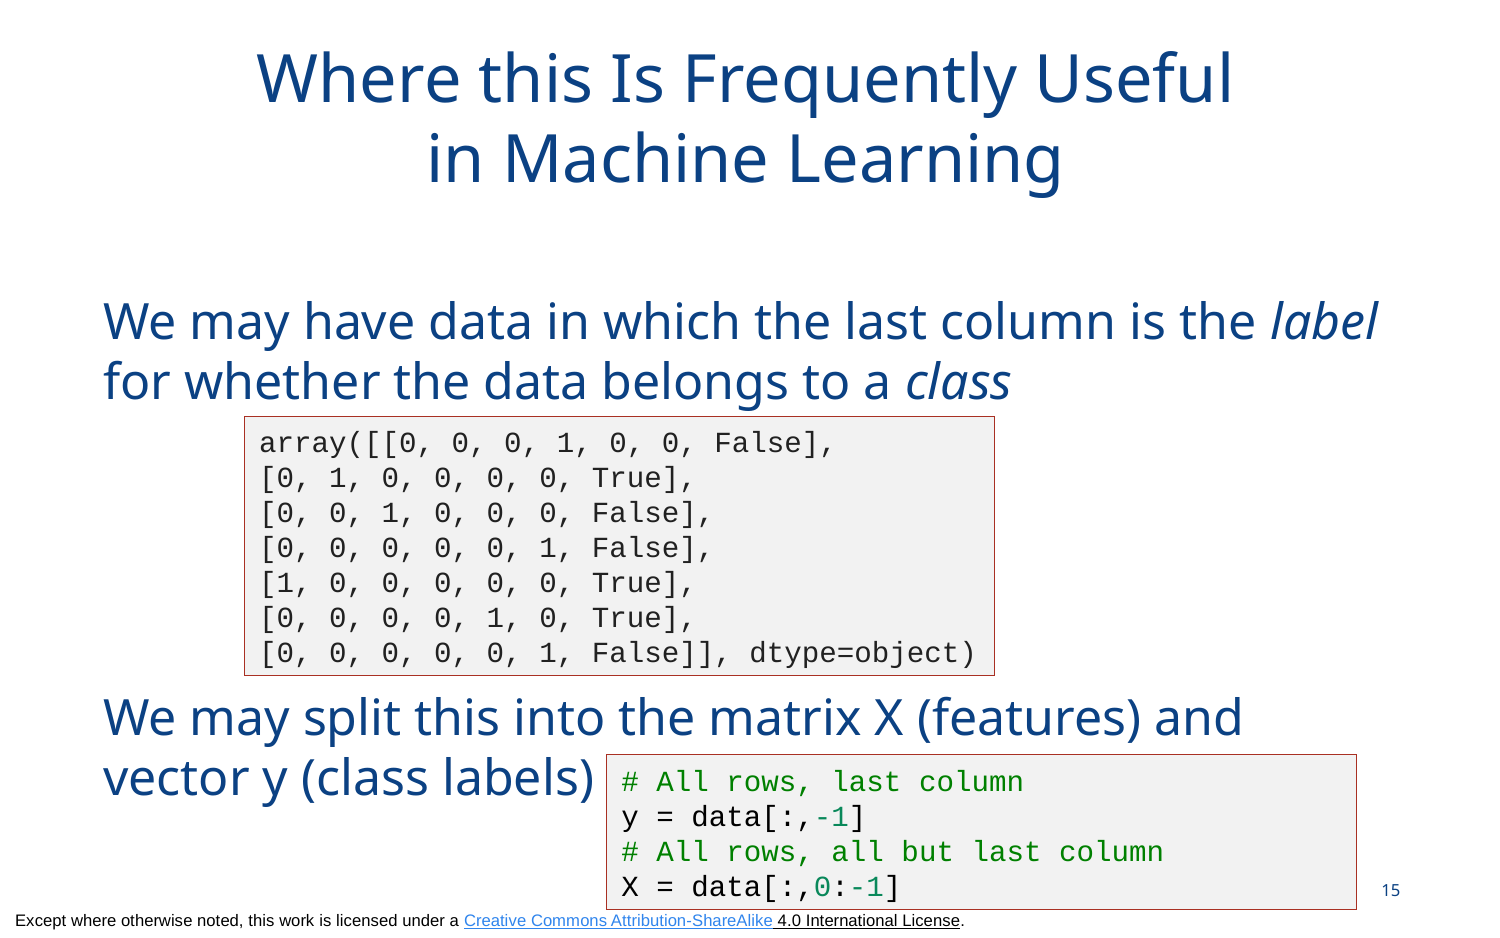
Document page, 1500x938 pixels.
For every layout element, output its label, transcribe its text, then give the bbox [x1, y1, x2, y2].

title Where this Is Frequently Useful in Machine Learning [77, 26, 1416, 205]
list We may have data in which the last column is the label for whether the data belongs to a class We may split this into the matrix X (features) and vector y (class labels) [77, 239, 1416, 857]
text_box array([[0, 0, 0, 1, 0, 0, False], [0, 1, 0, 0, 0, 0, True], [0, 0, 1, 0, 0, 0, False], [0, 0, 0, 0, 0, 1, False], [1, 0, 0, 0, 0, 0, True], [0, 0, 0, 0, 1, 0, True], [0, 0, 0, 0, 0, 1, False]], dtype=object) [244, 416, 995, 676]
slide_number 15 [1347, 866, 1416, 917]
text_box # All rows, last column y = data[:,-1] # All rows, all but last column X = data[:,0:-1] [606, 754, 1357, 910]
